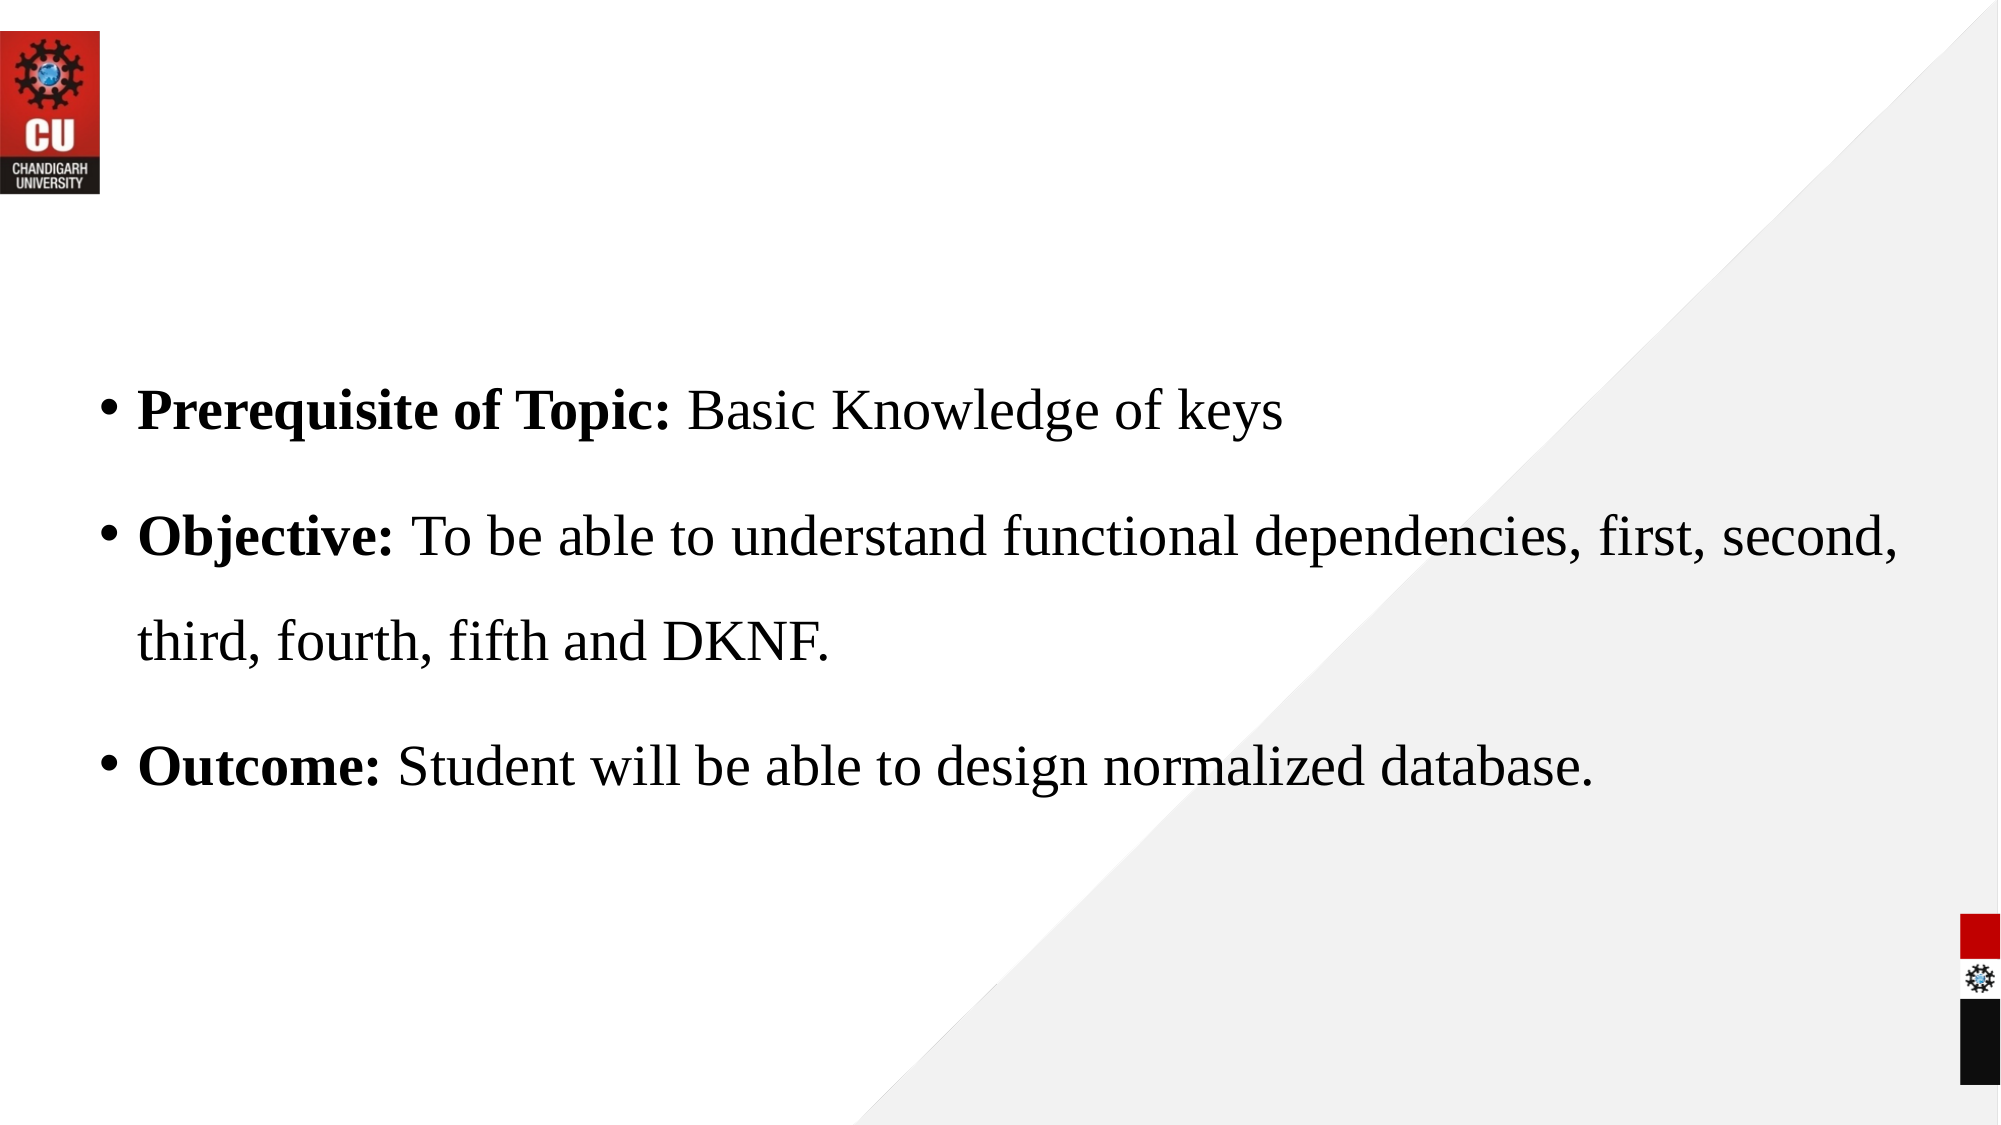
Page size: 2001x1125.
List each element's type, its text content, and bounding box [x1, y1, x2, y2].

picture [0, 0, 2001, 1125]
subtitle Prerequisite of Topic: Basic Knowledge of keys Objective: To be able to understand functional dependencies, first, second, third, fourth, fifth and DKNF. Outcome: Student will be able to design normalized database. [99, 263, 1900, 916]
